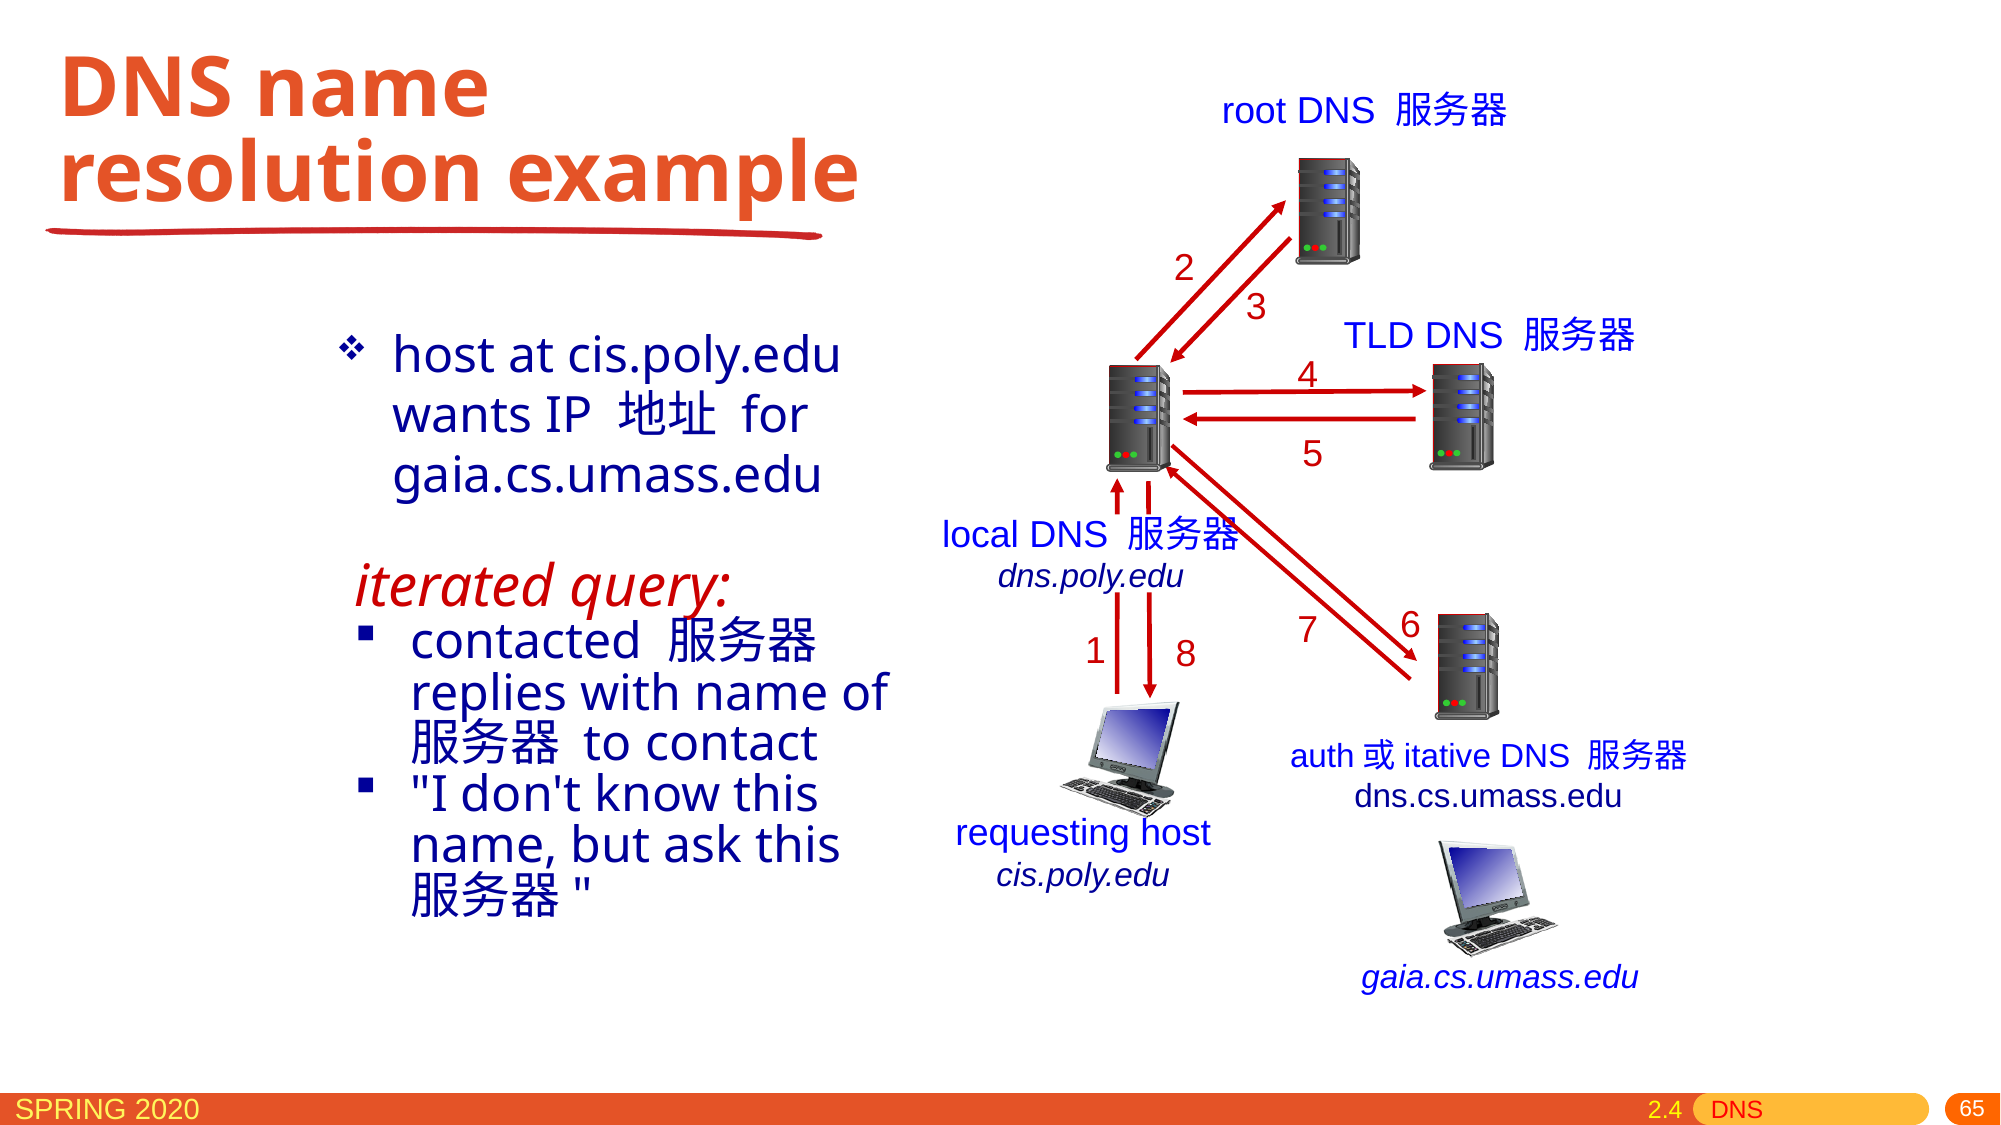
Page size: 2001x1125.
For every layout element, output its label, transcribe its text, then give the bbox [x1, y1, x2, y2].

text_box 3 [1230, 274, 1282, 335]
text_box 4 [1282, 342, 1333, 402]
text_box 2 [1159, 235, 1210, 296]
text_box [1333, 384, 1424, 398]
text_box [1182, 412, 1416, 426]
picture [42, 223, 832, 244]
text_box TLD DNS 服务器 [1324, 303, 1655, 364]
text_box auth或itative DNS 服务器 dns.cs.umass.edu [1275, 726, 1703, 822]
text_box 7 [1282, 597, 1333, 658]
text_box gaia.cs.umass.edu [1346, 947, 1655, 1002]
text_box [1170, 300, 1230, 363]
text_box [1435, 613, 1500, 720]
text_box 6 [1385, 592, 1436, 653]
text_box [1435, 834, 1588, 966]
text_box 1 [1070, 618, 1121, 679]
text_box [1257, 520, 1417, 661]
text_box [1429, 363, 1495, 470]
text_box iterated query: contacted 服务器 replies with name of 服务器 to contact "I don't know this name, but ask this 服务器" [339, 540, 911, 971]
text_box 2.4 DNS [1626, 1086, 1945, 1125]
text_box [1031, 696, 1184, 828]
list host at cis.poly.edu wants IP 地址 for gaia.cs.umass.edu [320, 315, 906, 1078]
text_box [1106, 365, 1172, 472]
text_box [1111, 480, 1124, 500]
text_box 8 [1160, 621, 1212, 682]
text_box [929, 502, 1253, 604]
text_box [1295, 158, 1361, 265]
title DNS name resolution example [43, 35, 1827, 231]
text_box 5 [1287, 422, 1338, 482]
text_box requesting host cis.poly.edu [940, 800, 1227, 901]
text_box [1143, 612, 1157, 694]
